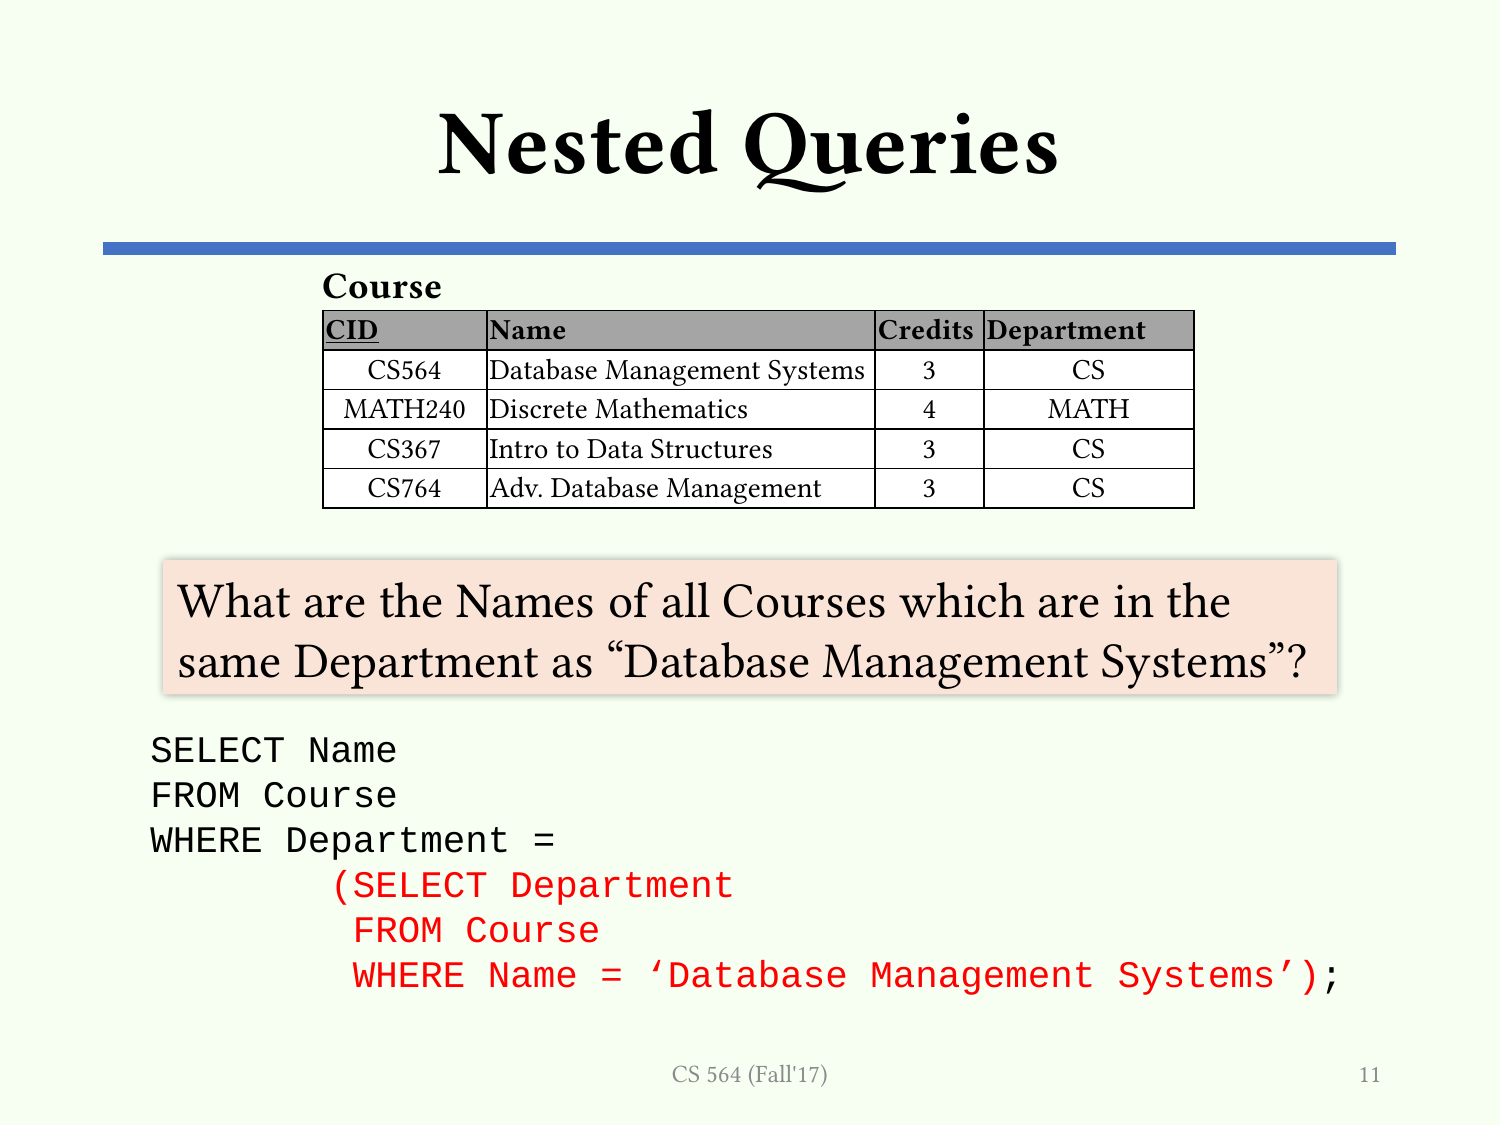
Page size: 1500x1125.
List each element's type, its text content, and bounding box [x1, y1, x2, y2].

table_cell Intro to Data Structures [488, 430, 874, 468]
table_cell 3 [876, 469, 983, 507]
title Nested Queries [103, 35, 1397, 253]
table_cell CS [985, 430, 1193, 468]
table_cell 3 [876, 430, 983, 468]
text_box Course [307, 253, 458, 314]
table_header Credits [876, 311, 983, 349]
text_box SELECT Name FROM Course WHERE Department = (SELECT Department FROM Course WHERE Name = ‘Database Management Systems’); [135, 717, 1365, 1002]
table_cell CS [985, 469, 1193, 507]
text_box What are the Names of all Courses which are in the same Department as “Database Management Systems”? [163, 559, 1337, 695]
slide_number 11 [1059, 1042, 1397, 1103]
table_header CID [324, 311, 486, 349]
table_cell CS764 [324, 469, 486, 507]
table_cell CS367 [324, 430, 486, 468]
footer CS 564 (Fall'17) [496, 1042, 1004, 1103]
table_header Name [488, 311, 874, 349]
table_cell 4 [876, 390, 983, 428]
table_header Department [985, 311, 1193, 349]
table_cell MATH240 [324, 390, 486, 428]
table_cell CS [985, 351, 1193, 389]
table_cell CS564 [324, 351, 486, 389]
table_cell Adv. Database Management [488, 469, 874, 507]
table_cell MATH [985, 390, 1193, 428]
table_cell Discrete Mathematics [488, 390, 874, 428]
table_cell 3 [876, 351, 983, 389]
table_cell Database Management Systems [488, 351, 874, 389]
